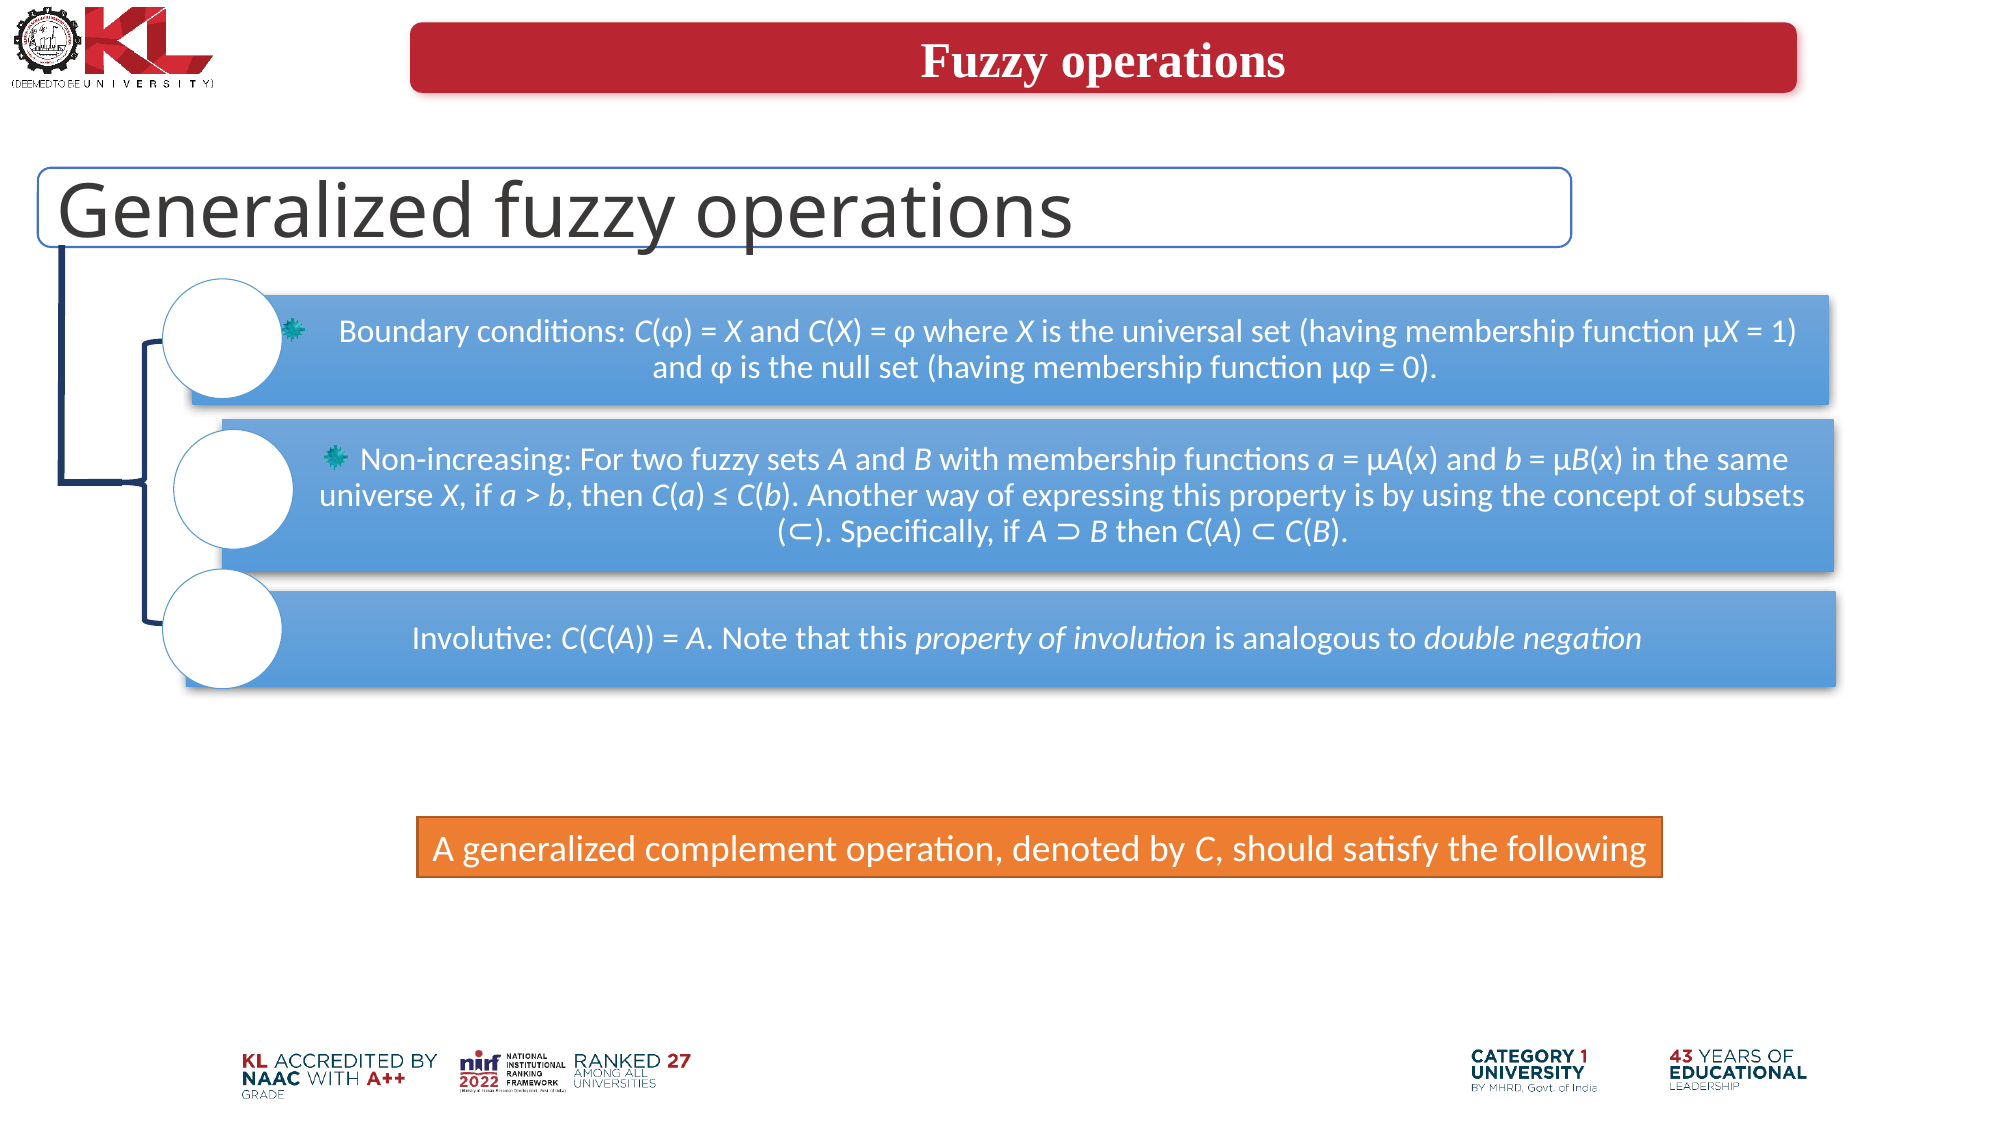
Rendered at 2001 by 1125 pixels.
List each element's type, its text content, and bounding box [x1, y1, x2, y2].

picture [1447, 1045, 1814, 1101]
picture [12, 5, 213, 88]
text_box Fuzzy operations [408, 21, 1798, 94]
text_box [173, 242, 1824, 722]
text_box A generalized complement operation, denoted by C, should satisfy the following [416, 816, 1663, 878]
text_box [123, 340, 167, 625]
picture [238, 1045, 716, 1103]
text_box Generalized fuzzy operations [36, 166, 1573, 249]
